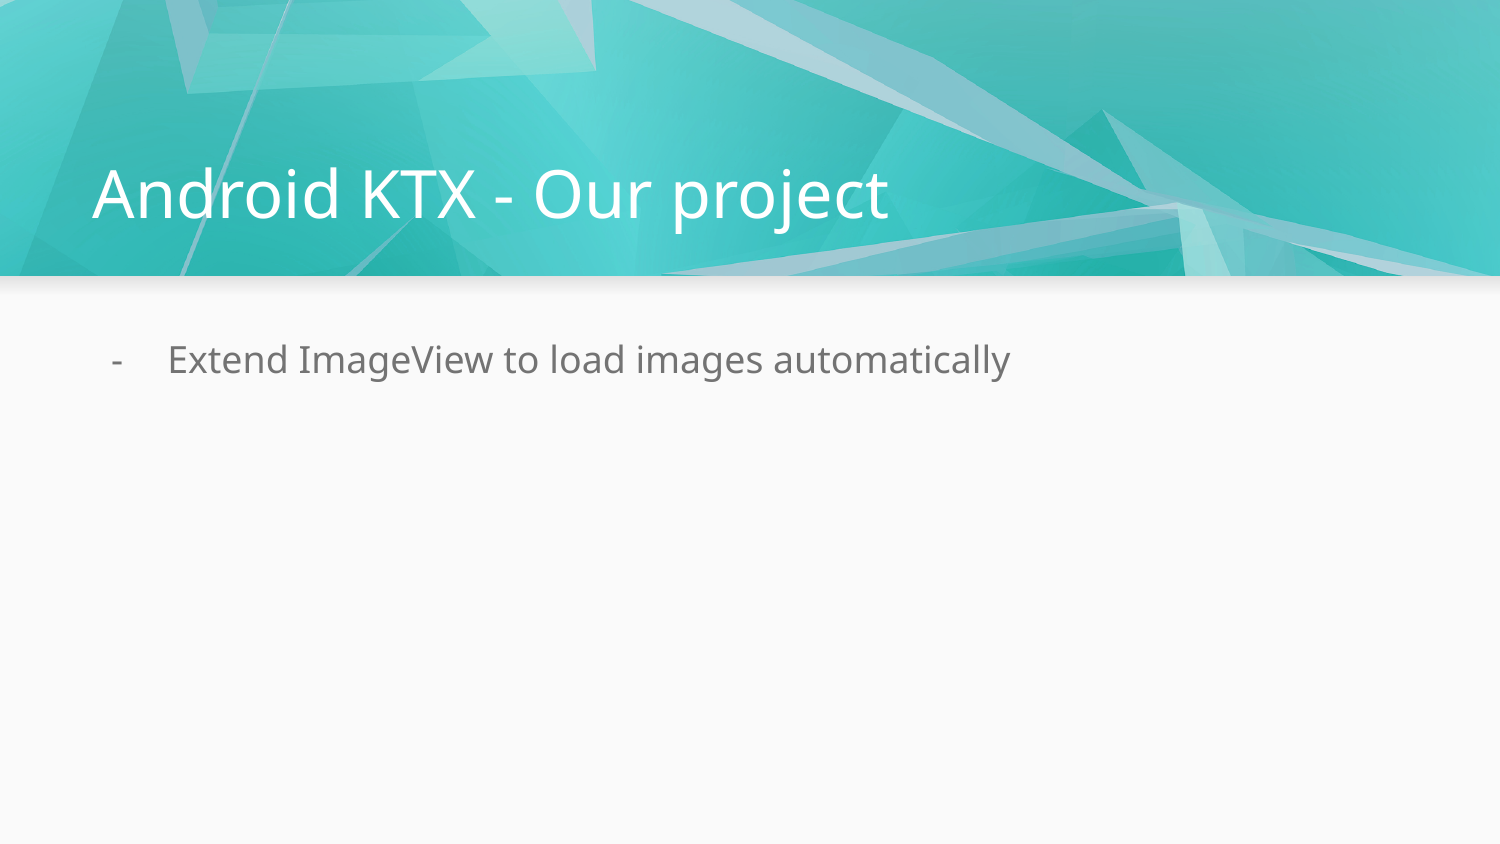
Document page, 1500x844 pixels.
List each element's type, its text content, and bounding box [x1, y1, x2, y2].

list Extend ImageView to load images automatically [77, 314, 1427, 760]
title Android KTX - Our project [77, 121, 1427, 248]
picture [0, 0, 1500, 276]
